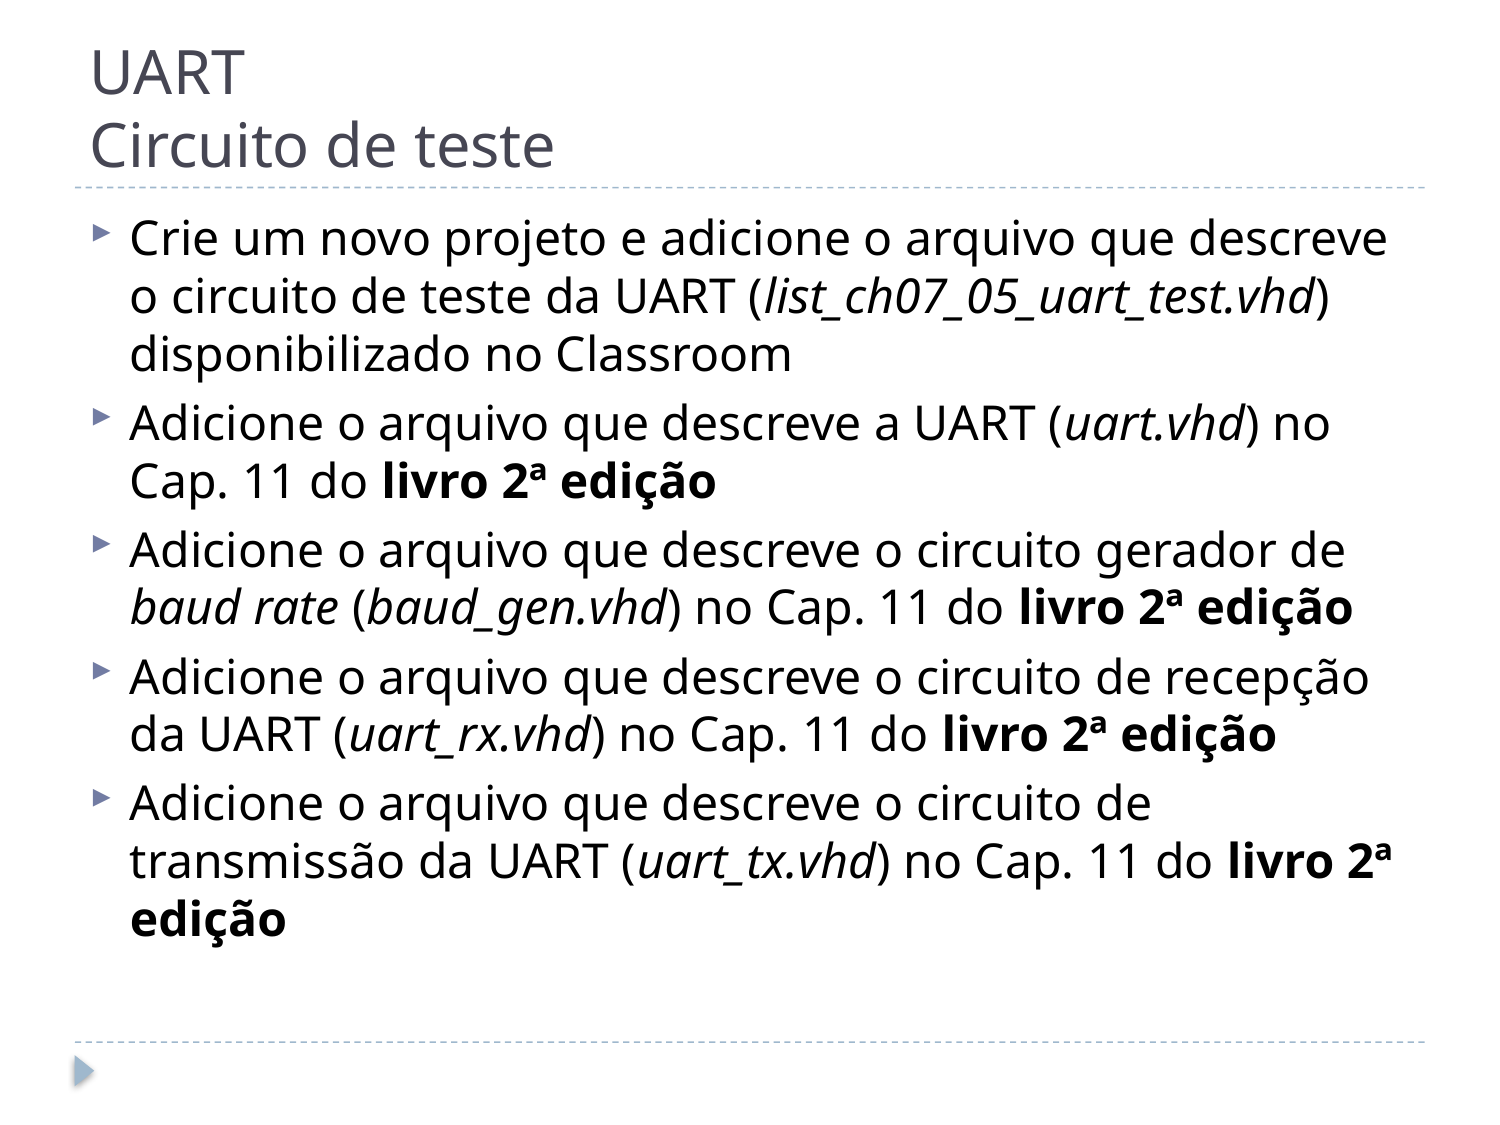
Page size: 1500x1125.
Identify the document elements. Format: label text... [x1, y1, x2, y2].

list Crie um novo projeto e adicione o arquivo que descreve o circuito de teste da UART (list_ch07_05_uart_test.vhd) disponibilizado no Classroom Adicione o arquivo que descreve a UART (uart.vhd) no Cap. 11 do livro 2ª edição Adicione o arquivo que descreve o circuito gerador de baud rate (baud_gen.vhd) no Cap. 11 do livro 2ª edição Adicione o arquivo que descreve o circuito de recepção da UART (uart_rx.vhd) no Cap. 11 do livro 2ª edição Adicione o arquivo que descreve o circuito de transmissão da UART (uart_tx.vhd) no Cap. 11 do livro 2ª edição [75, 200, 1425, 1010]
title UART Circuito de teste [75, 24, 1425, 188]
